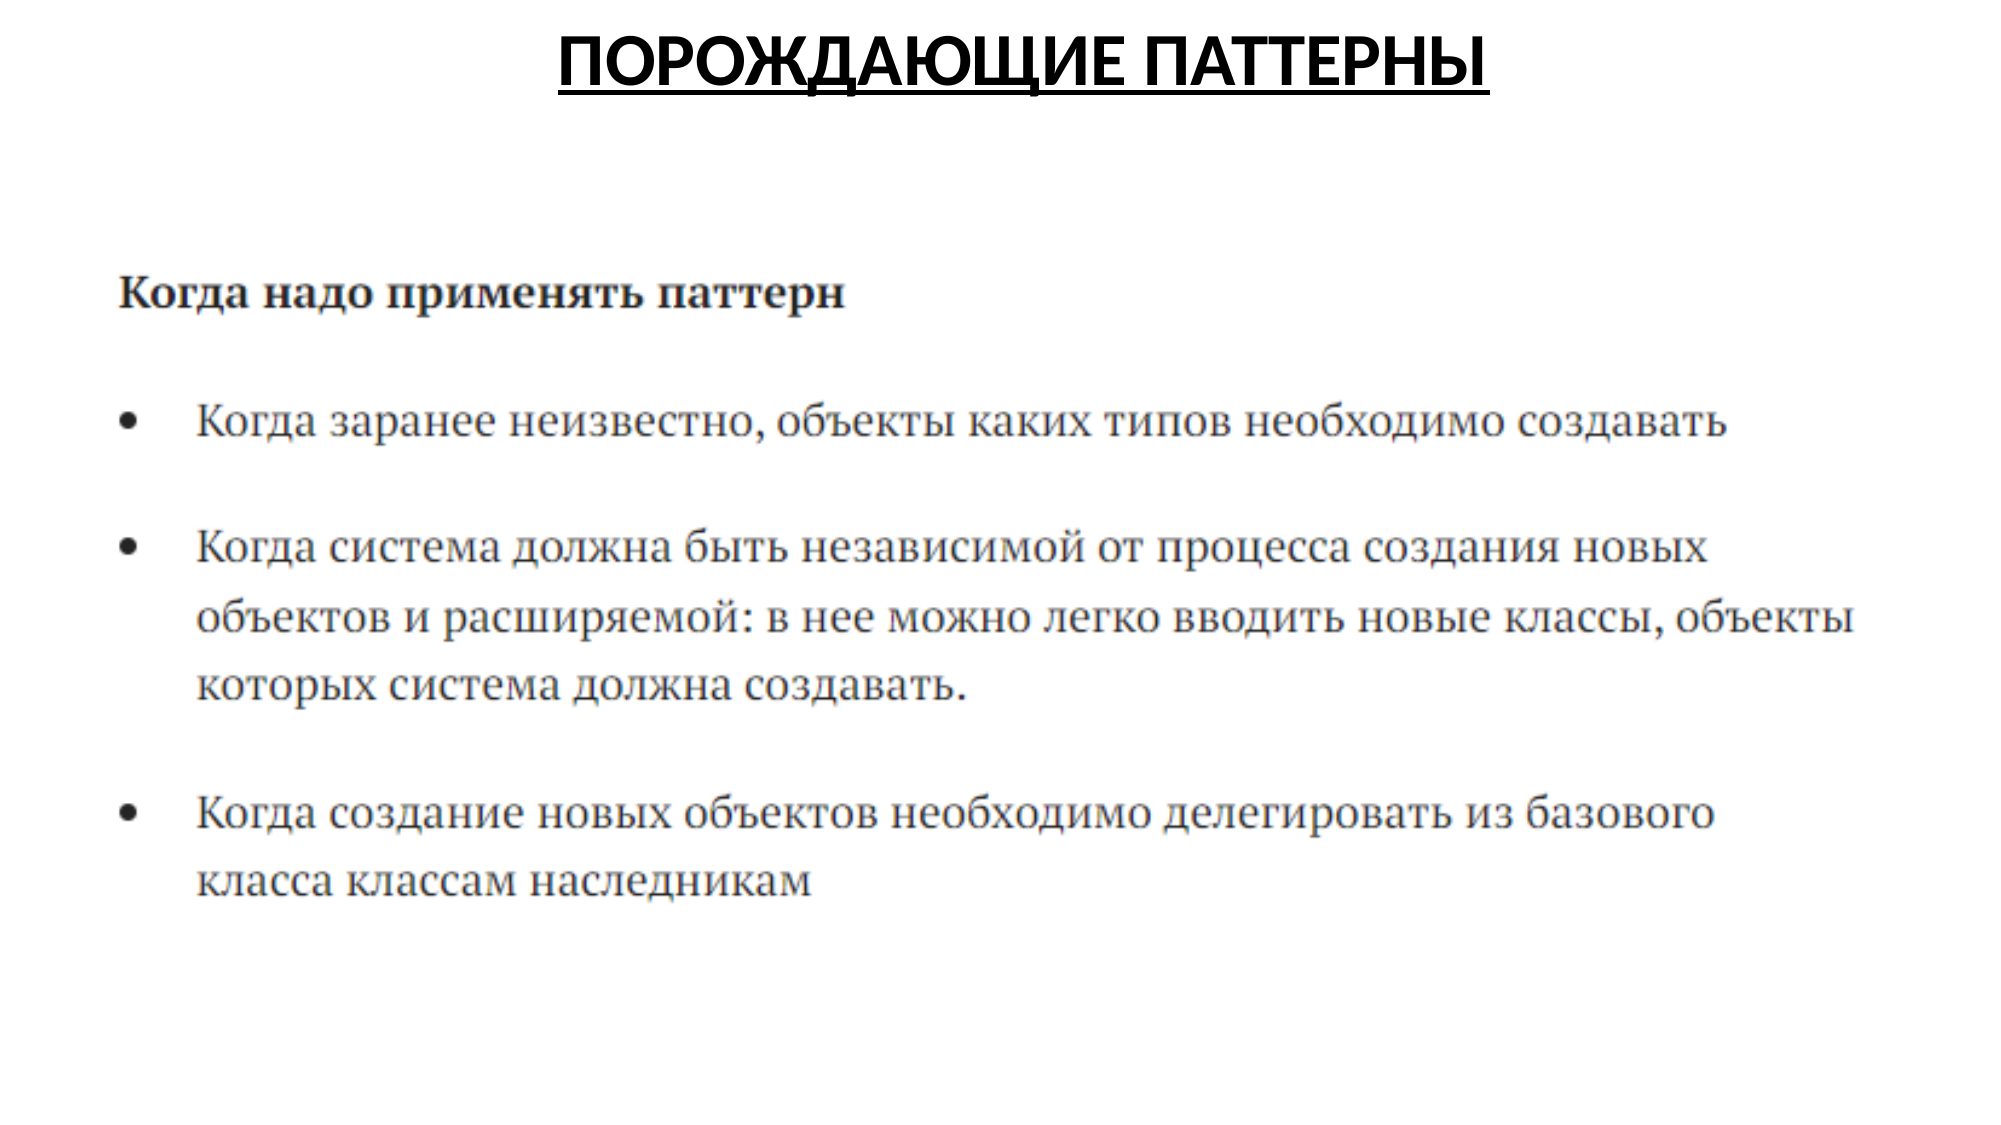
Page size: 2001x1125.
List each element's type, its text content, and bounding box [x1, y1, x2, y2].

text_box ПОРОЖДАЮЩИЕ ПАТТЕРНЫ [112, 3, 1935, 108]
picture [84, 248, 1935, 952]
